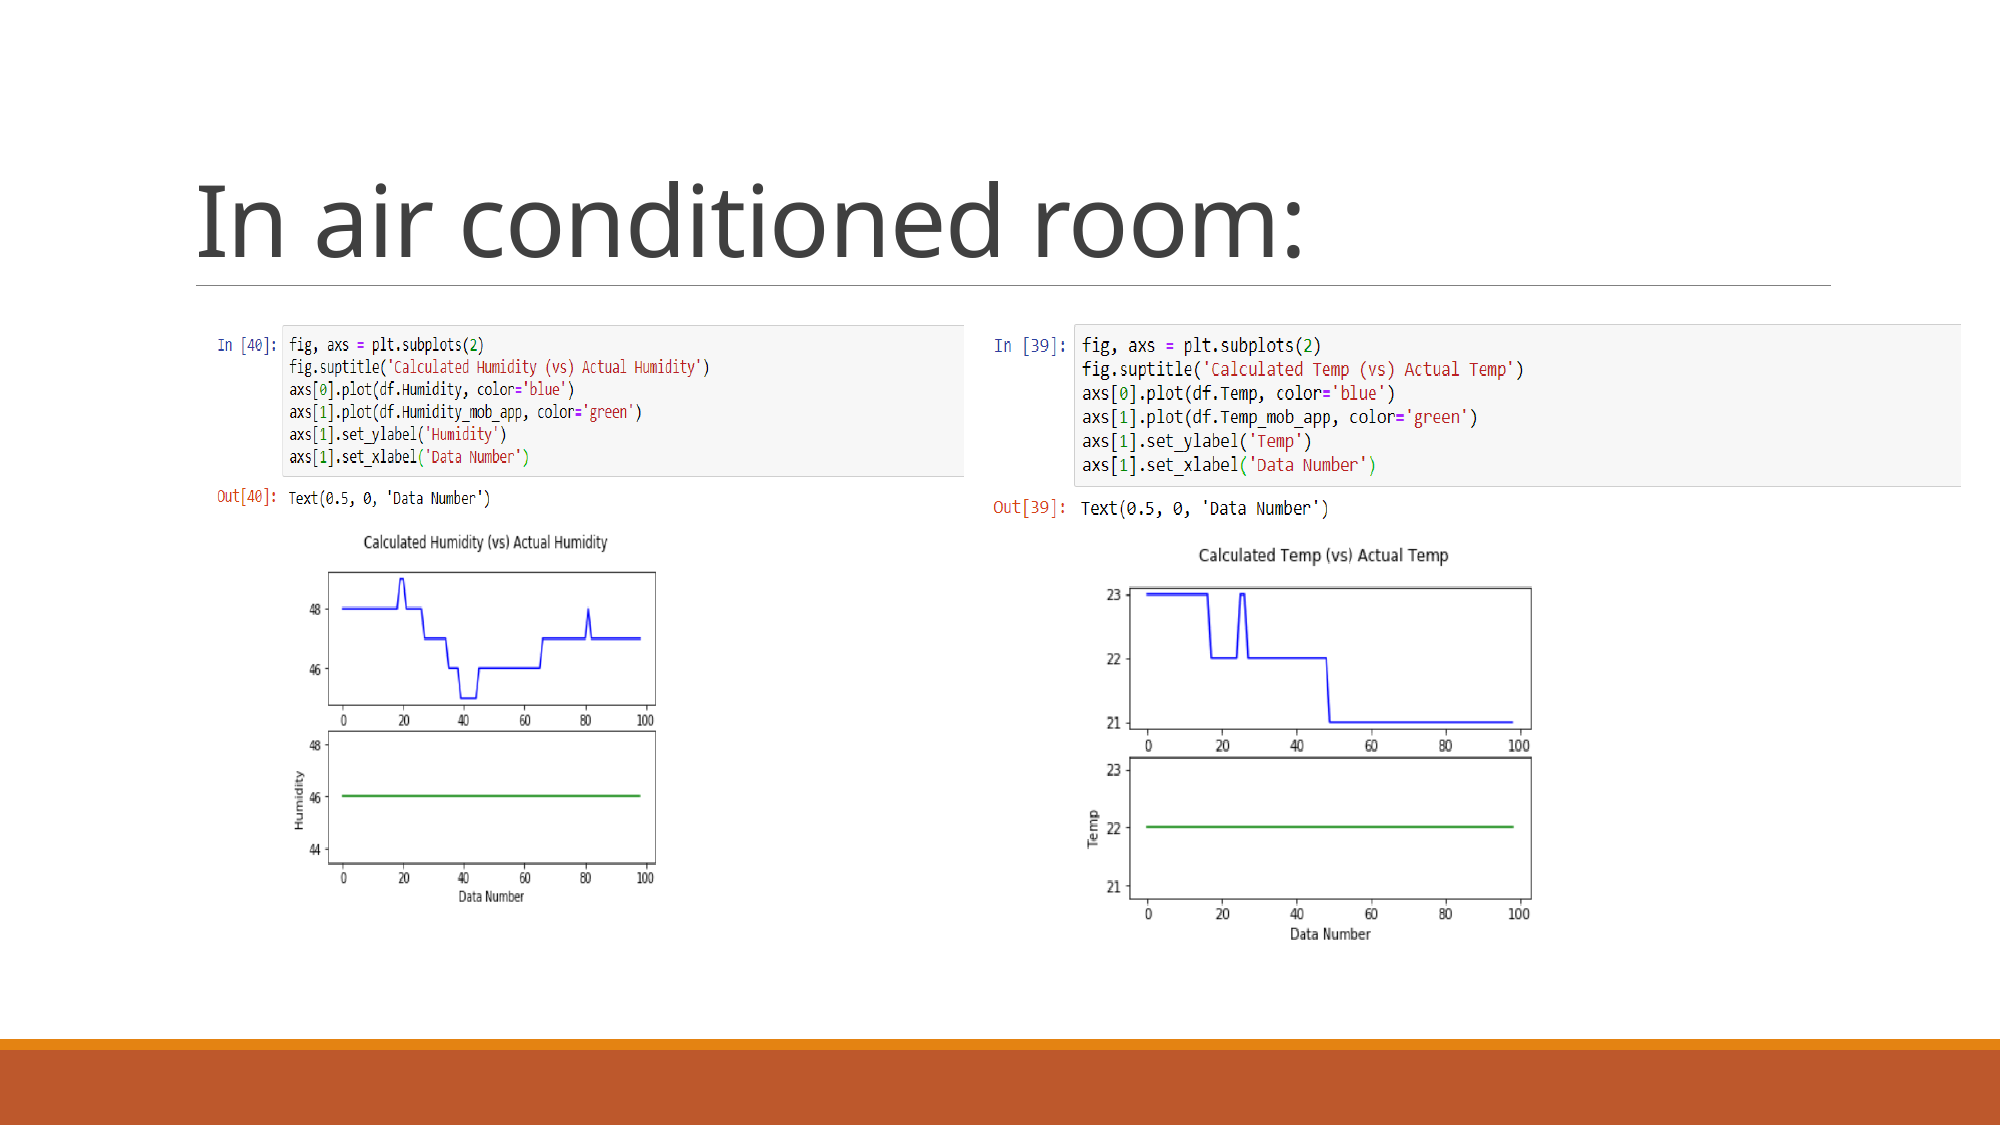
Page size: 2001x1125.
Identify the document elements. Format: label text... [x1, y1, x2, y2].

picture [963, 301, 1961, 964]
title In air conditioned room: [180, 47, 1830, 285]
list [196, 301, 962, 929]
